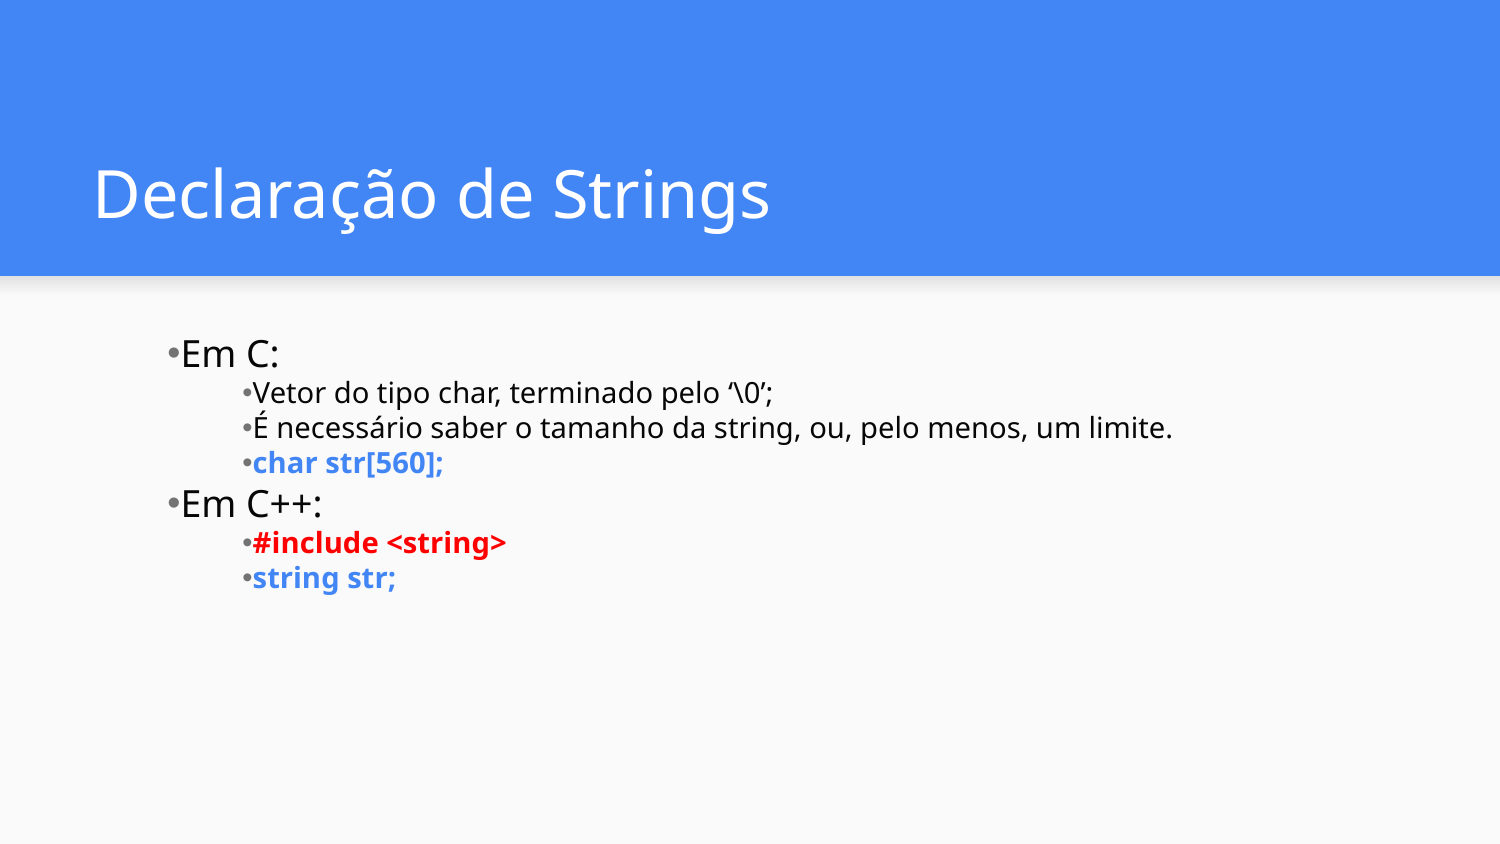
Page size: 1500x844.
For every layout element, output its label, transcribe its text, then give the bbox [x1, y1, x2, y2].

title Declaração de Strings [77, 121, 1427, 248]
list Em C: Vetor do tipo char, terminado pelo ‘\0’; É necessário saber o tamanho da string, ou, pelo menos, um limite. char str[560]; Em C++: #include <string> string str; [77, 314, 1427, 760]
